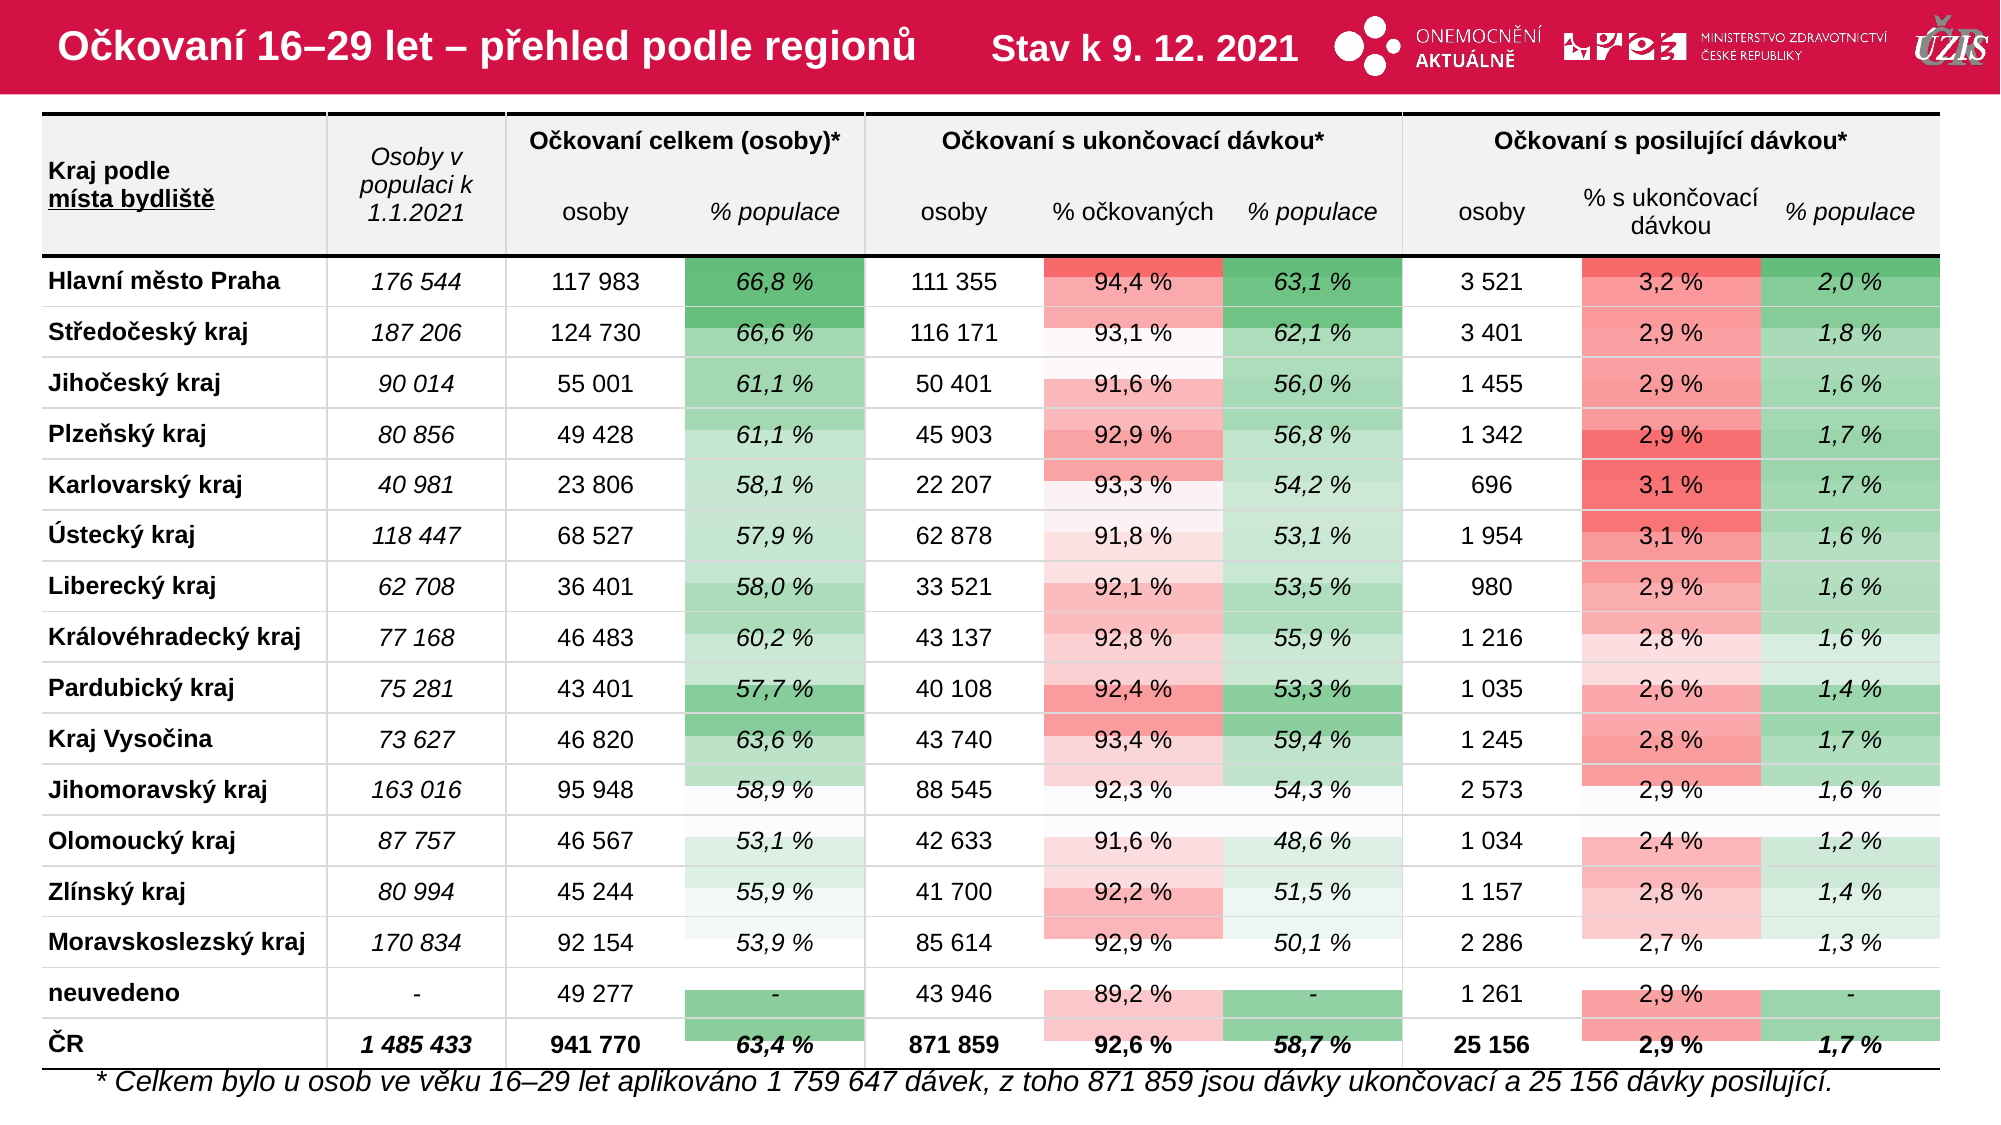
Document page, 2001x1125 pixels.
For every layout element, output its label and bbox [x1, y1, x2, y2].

table_cell [328, 968, 505, 1017]
table_cell [1403, 917, 1940, 967]
table_cell [42, 511, 326, 560]
table_cell [42, 816, 326, 865]
table_cell [866, 663, 1402, 712]
table_cell [42, 663, 326, 712]
table_cell [328, 917, 505, 967]
table_cell [42, 307, 326, 356]
table_cell [328, 460, 505, 509]
table_cell [507, 917, 864, 967]
table_cell [866, 460, 1402, 509]
table_cell [42, 765, 326, 814]
table_cell [507, 816, 864, 865]
table_cell [1403, 968, 1940, 1017]
table_cell [1403, 765, 1940, 814]
table_cell [866, 358, 1402, 407]
text_box [976, 16, 1421, 77]
table_cell [507, 409, 864, 458]
table_cell [1403, 511, 1940, 560]
table_cell [1403, 1019, 1940, 1068]
table_cell [42, 867, 326, 916]
table_cell [507, 166, 864, 254]
table_cell [866, 258, 1402, 306]
table_cell [42, 612, 326, 661]
table_cell [1403, 562, 1940, 611]
table_header [42, 116, 326, 254]
table_cell [1403, 612, 1940, 661]
table_cell [866, 1019, 1402, 1068]
table_cell [866, 917, 1402, 967]
table_cell [1403, 663, 1940, 712]
table_cell [42, 917, 326, 967]
table_cell [1403, 258, 1940, 306]
table_cell [507, 968, 864, 1017]
table_cell [328, 765, 505, 814]
table_cell [42, 460, 326, 509]
table_cell [866, 816, 1402, 865]
table_cell [42, 258, 326, 306]
table_cell [507, 460, 864, 509]
table_cell [42, 714, 326, 763]
table_cell [328, 714, 505, 763]
table_cell [507, 511, 864, 560]
table_cell [328, 562, 505, 611]
table_cell [42, 358, 326, 407]
table_cell [1403, 307, 1940, 356]
table_cell [328, 409, 505, 458]
text_box [80, 1070, 1871, 1105]
table_cell [507, 765, 864, 814]
table_cell [507, 307, 864, 356]
table_cell [507, 612, 864, 661]
table_cell [866, 612, 1402, 661]
table_cell [328, 1019, 505, 1068]
table_cell [866, 511, 1402, 560]
table_cell [1403, 166, 1940, 254]
table_cell [328, 307, 505, 356]
table_cell [866, 765, 1402, 814]
table_header [1403, 116, 1940, 166]
table_cell [1403, 867, 1940, 916]
table_cell [507, 663, 864, 712]
picture [1421, 16, 1542, 76]
table_cell [42, 1019, 326, 1068]
table_cell [866, 867, 1402, 916]
picture [1915, 15, 1989, 66]
table_cell [866, 968, 1402, 1017]
table_cell [507, 258, 864, 306]
table_cell [866, 307, 1402, 356]
table_header [866, 116, 1402, 166]
picture [1563, 31, 1888, 60]
table_cell [328, 816, 505, 865]
table_cell [866, 409, 1402, 458]
table_cell [507, 1019, 864, 1068]
table_cell [328, 663, 505, 712]
title [42, 0, 1262, 95]
table_cell [1403, 409, 1940, 458]
table_cell [328, 511, 505, 560]
table_cell [42, 562, 326, 611]
table_header [328, 116, 505, 254]
table_cell [328, 867, 505, 916]
table_cell [1403, 460, 1940, 509]
table_cell [866, 562, 1402, 611]
table_cell [328, 612, 505, 661]
table_header [507, 116, 864, 166]
table_cell [1403, 816, 1940, 865]
table_cell [507, 358, 864, 407]
table_cell [42, 409, 326, 458]
table_cell [507, 714, 864, 763]
table_cell [507, 562, 864, 611]
table_cell [328, 358, 505, 407]
table_cell [507, 867, 864, 916]
table_cell [1403, 358, 1940, 407]
table_cell [866, 166, 1402, 254]
table_cell [328, 258, 505, 306]
table_cell [42, 968, 326, 1017]
table_cell [1403, 714, 1940, 763]
table_cell [866, 714, 1402, 763]
